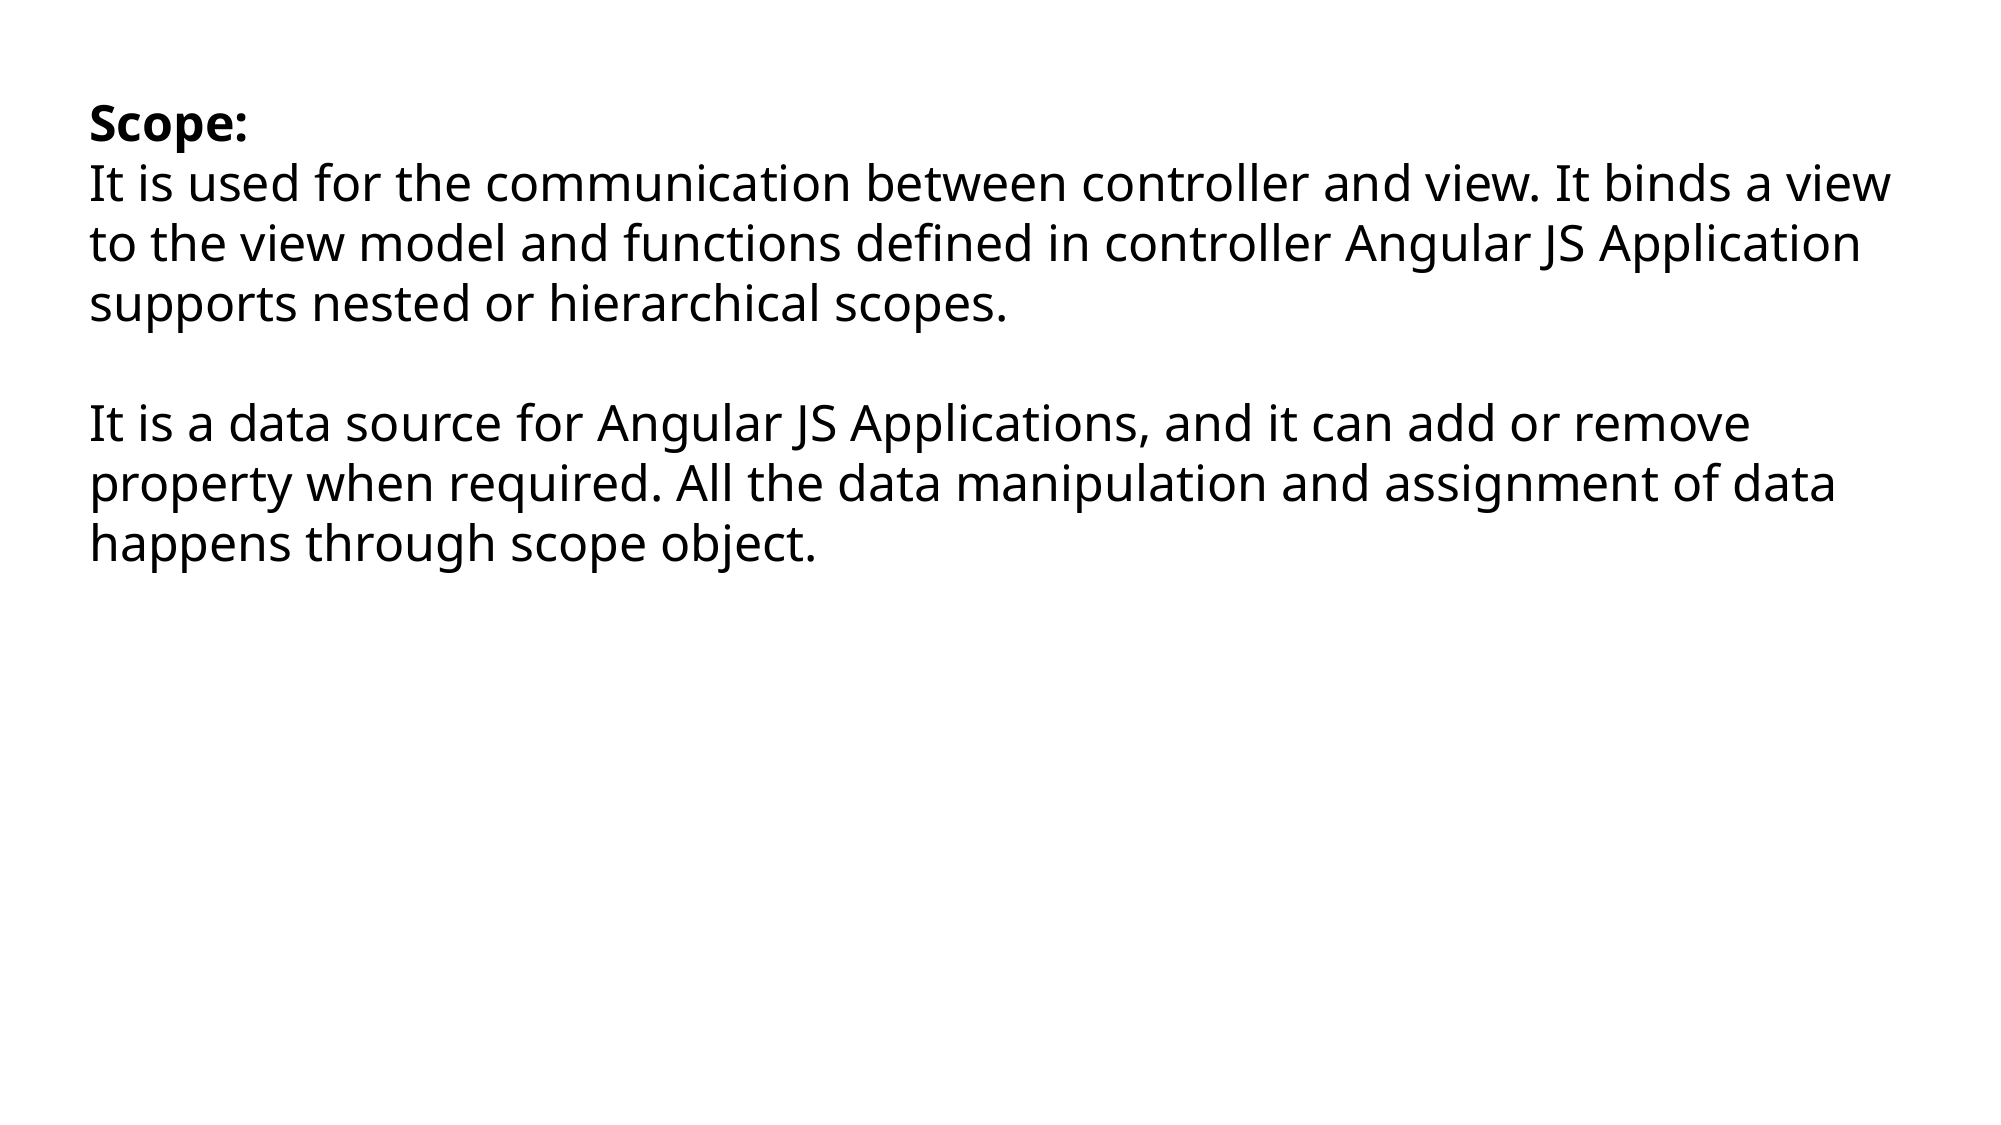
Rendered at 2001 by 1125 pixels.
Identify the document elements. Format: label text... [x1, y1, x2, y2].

text_box Scope: It is used for the communication between controller and view. It binds a view to the view model and functions defined in controller Angular JS Application supports nested or hierarchical scopes. It is a data source for Angular JS Applications, and it can add or remove property when required. All the data manipulation and assignment of data happens through scope object. [74, 83, 1909, 579]
